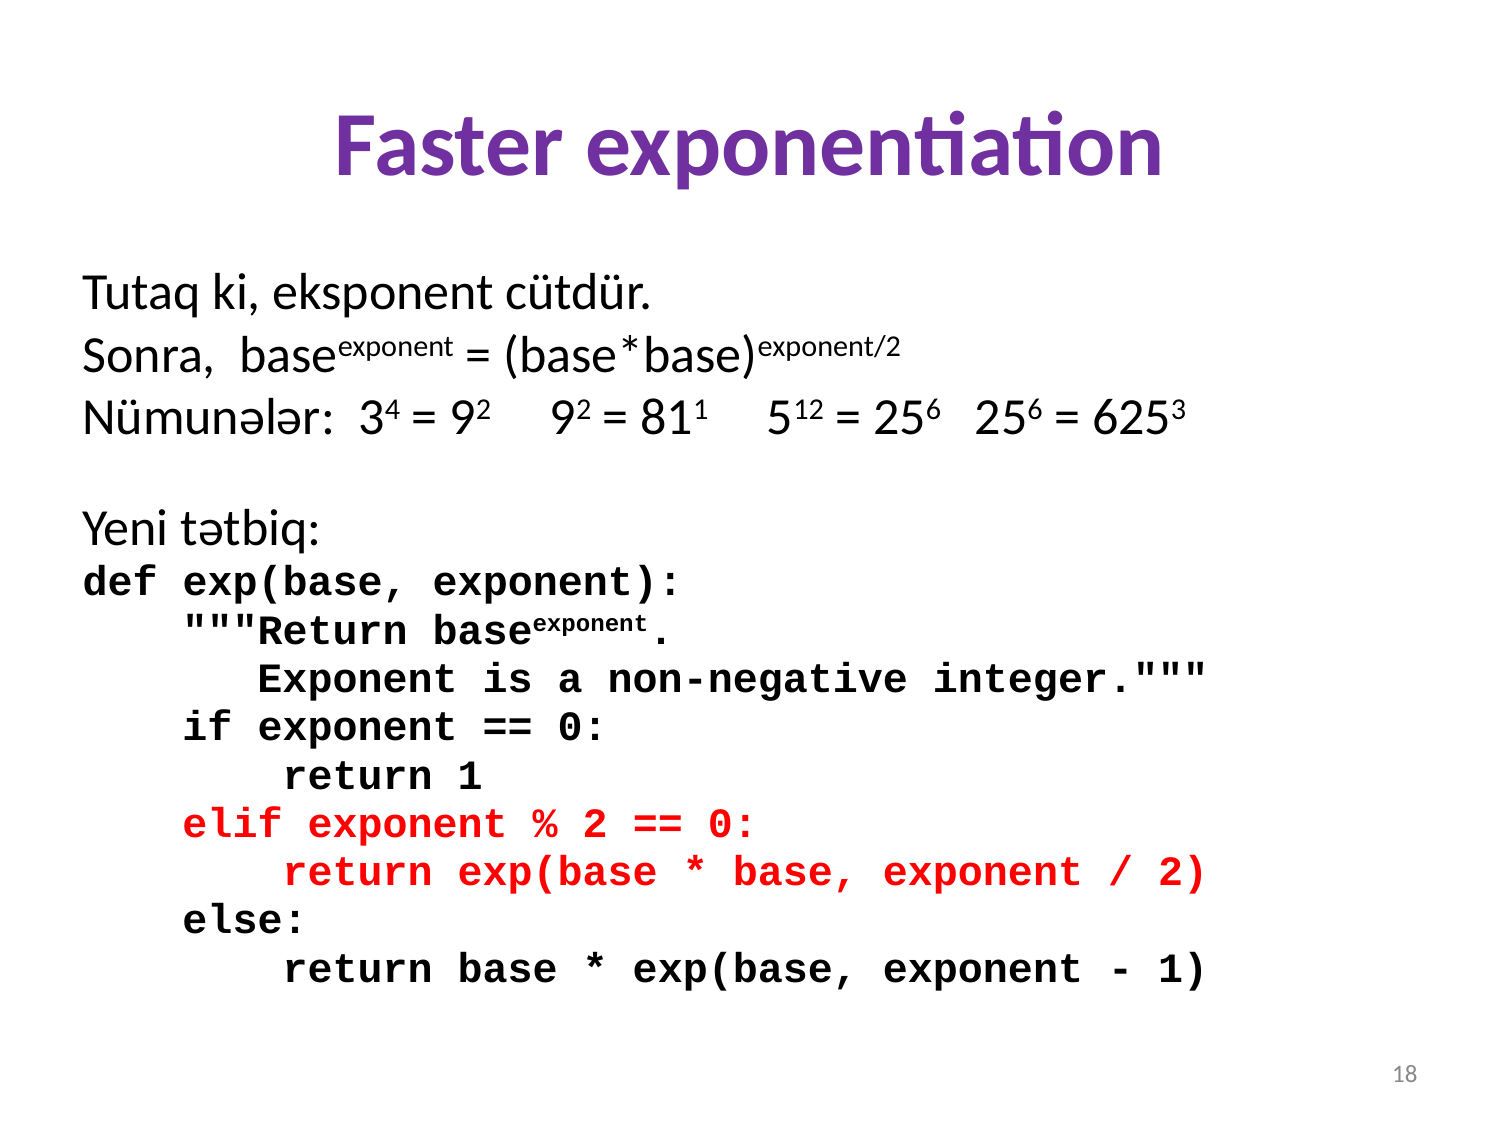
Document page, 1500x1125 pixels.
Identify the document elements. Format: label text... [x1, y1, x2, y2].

title Faster exponentiation [74, 44, 1426, 234]
list Tutaq ki, eksponent cütdür. Sonra, baseexponent = (base*base)exponent/2 Nümunələr: 34 = 92 92 = 811 512 = 256 256 = 6253 Yeni tətbiq: def exp(base, exponent): """Return baseexponent. Exponent is a non-negative integer.""" if exponent == 0: return 1 elif exponent % 2 == 0: return exp(base * base, exponent / 2) else: return base * exp(base, exponent - 1) [74, 261, 1426, 1088]
slide_number 18 [1382, 1051, 1426, 1094]
